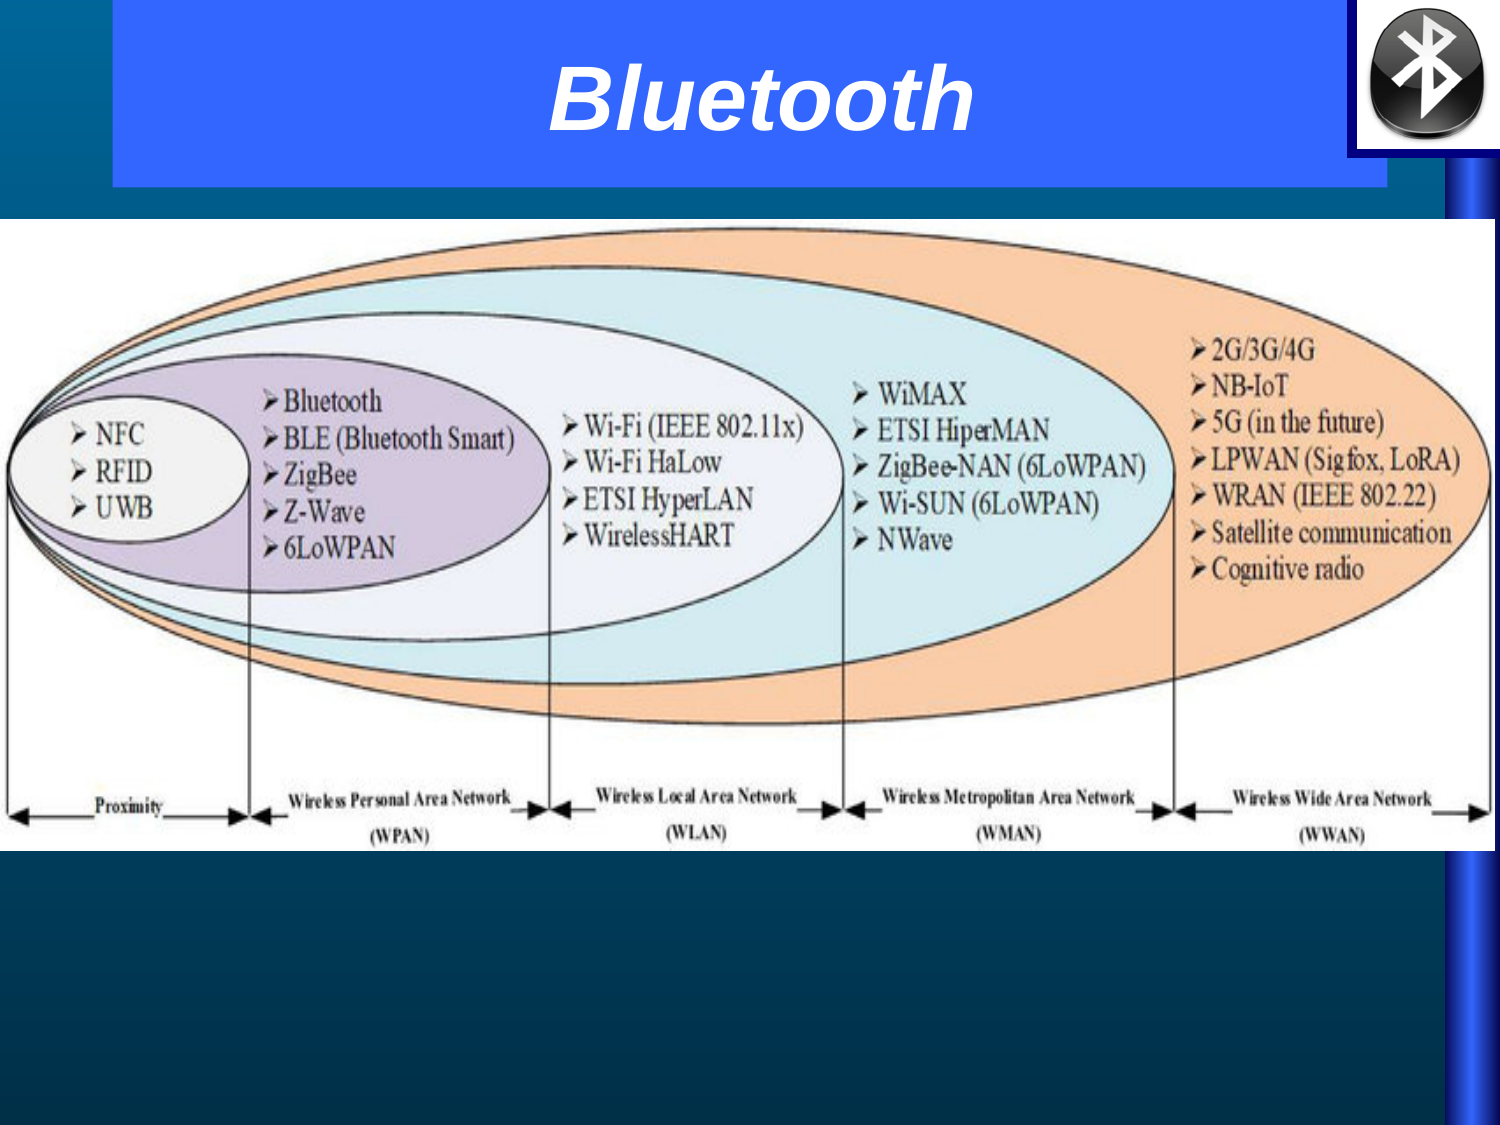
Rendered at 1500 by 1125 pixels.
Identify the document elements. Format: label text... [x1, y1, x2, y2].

title Bluetooth [112, 0, 1388, 188]
picture [0, 219, 1495, 852]
picture [1356, 0, 1500, 150]
